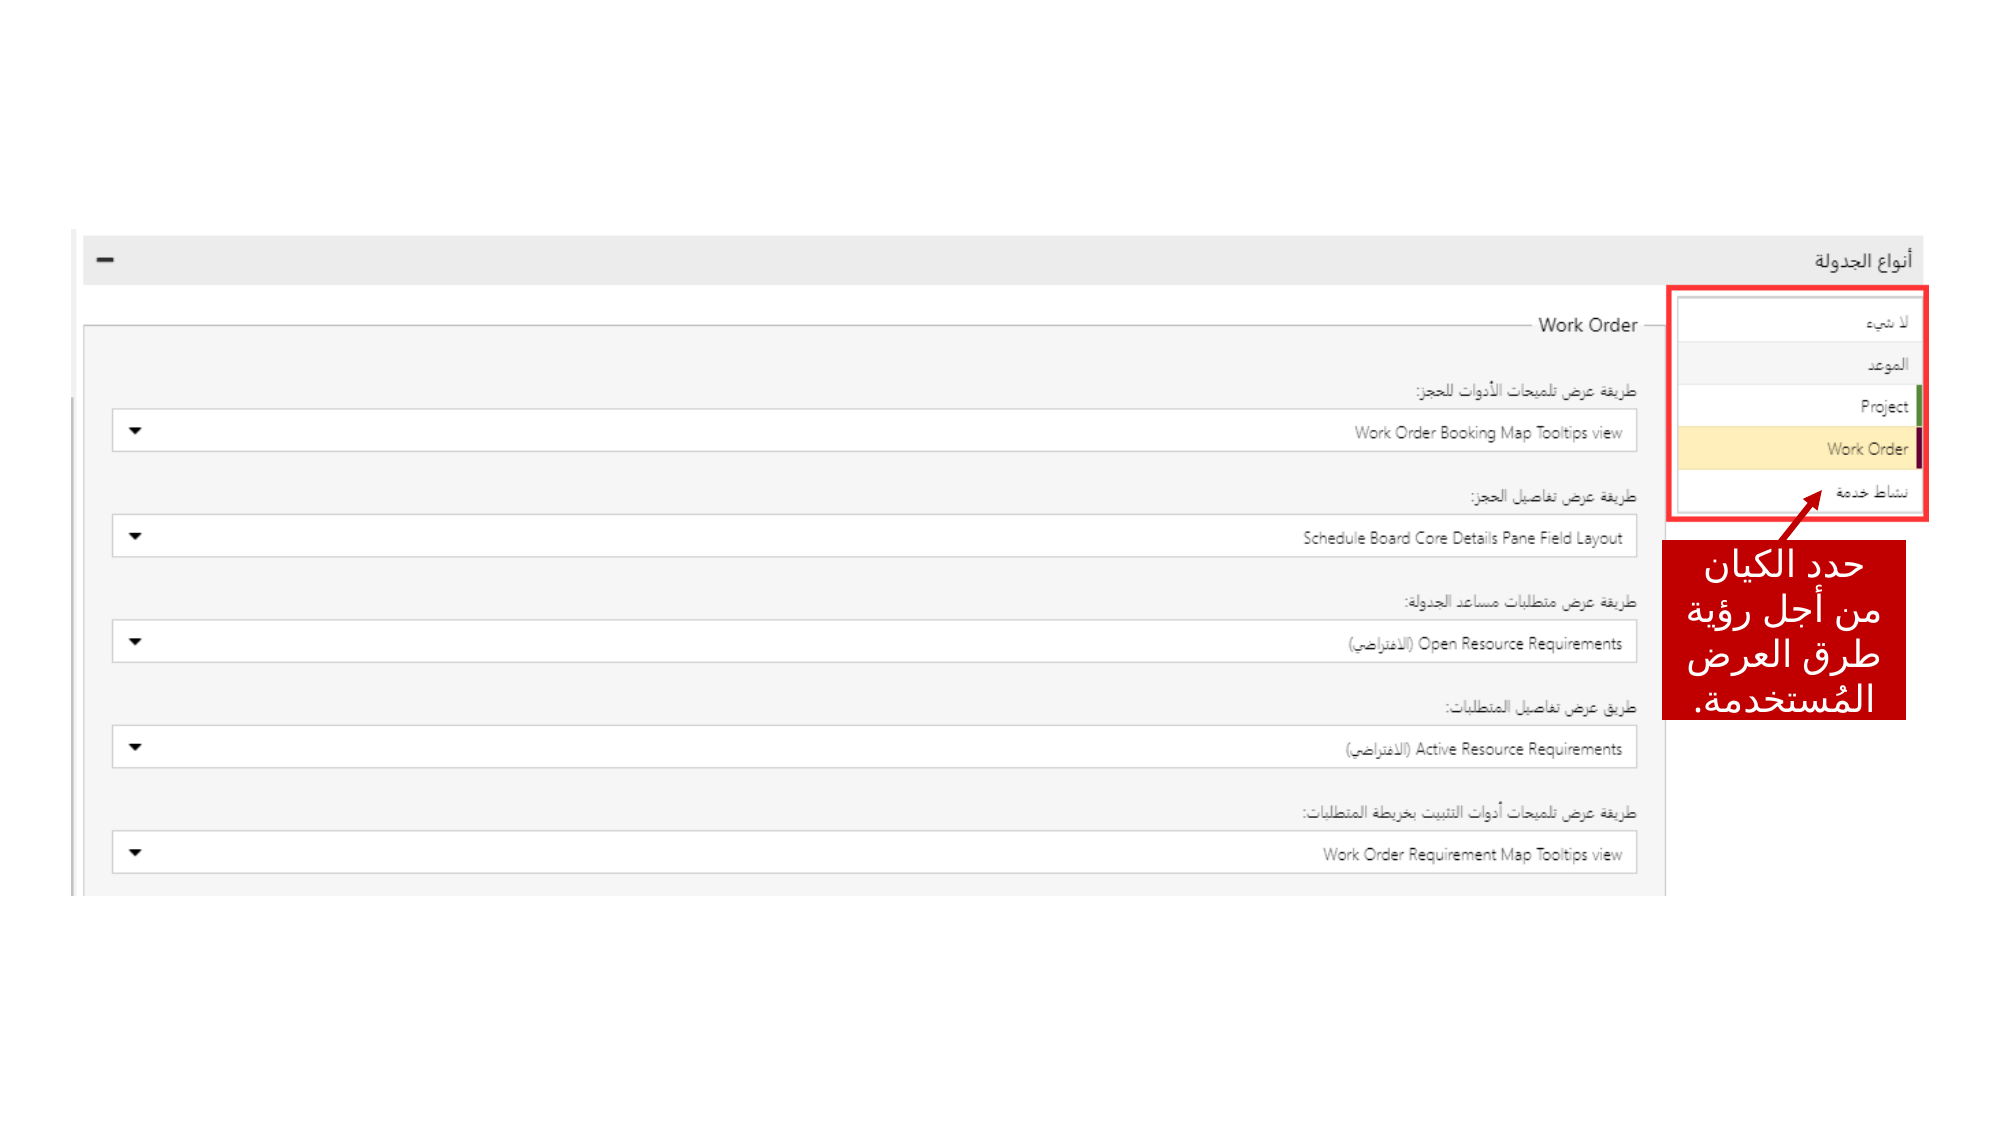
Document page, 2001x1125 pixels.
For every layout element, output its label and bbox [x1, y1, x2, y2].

text_box [1665, 490, 1904, 717]
picture [71, 229, 1929, 896]
